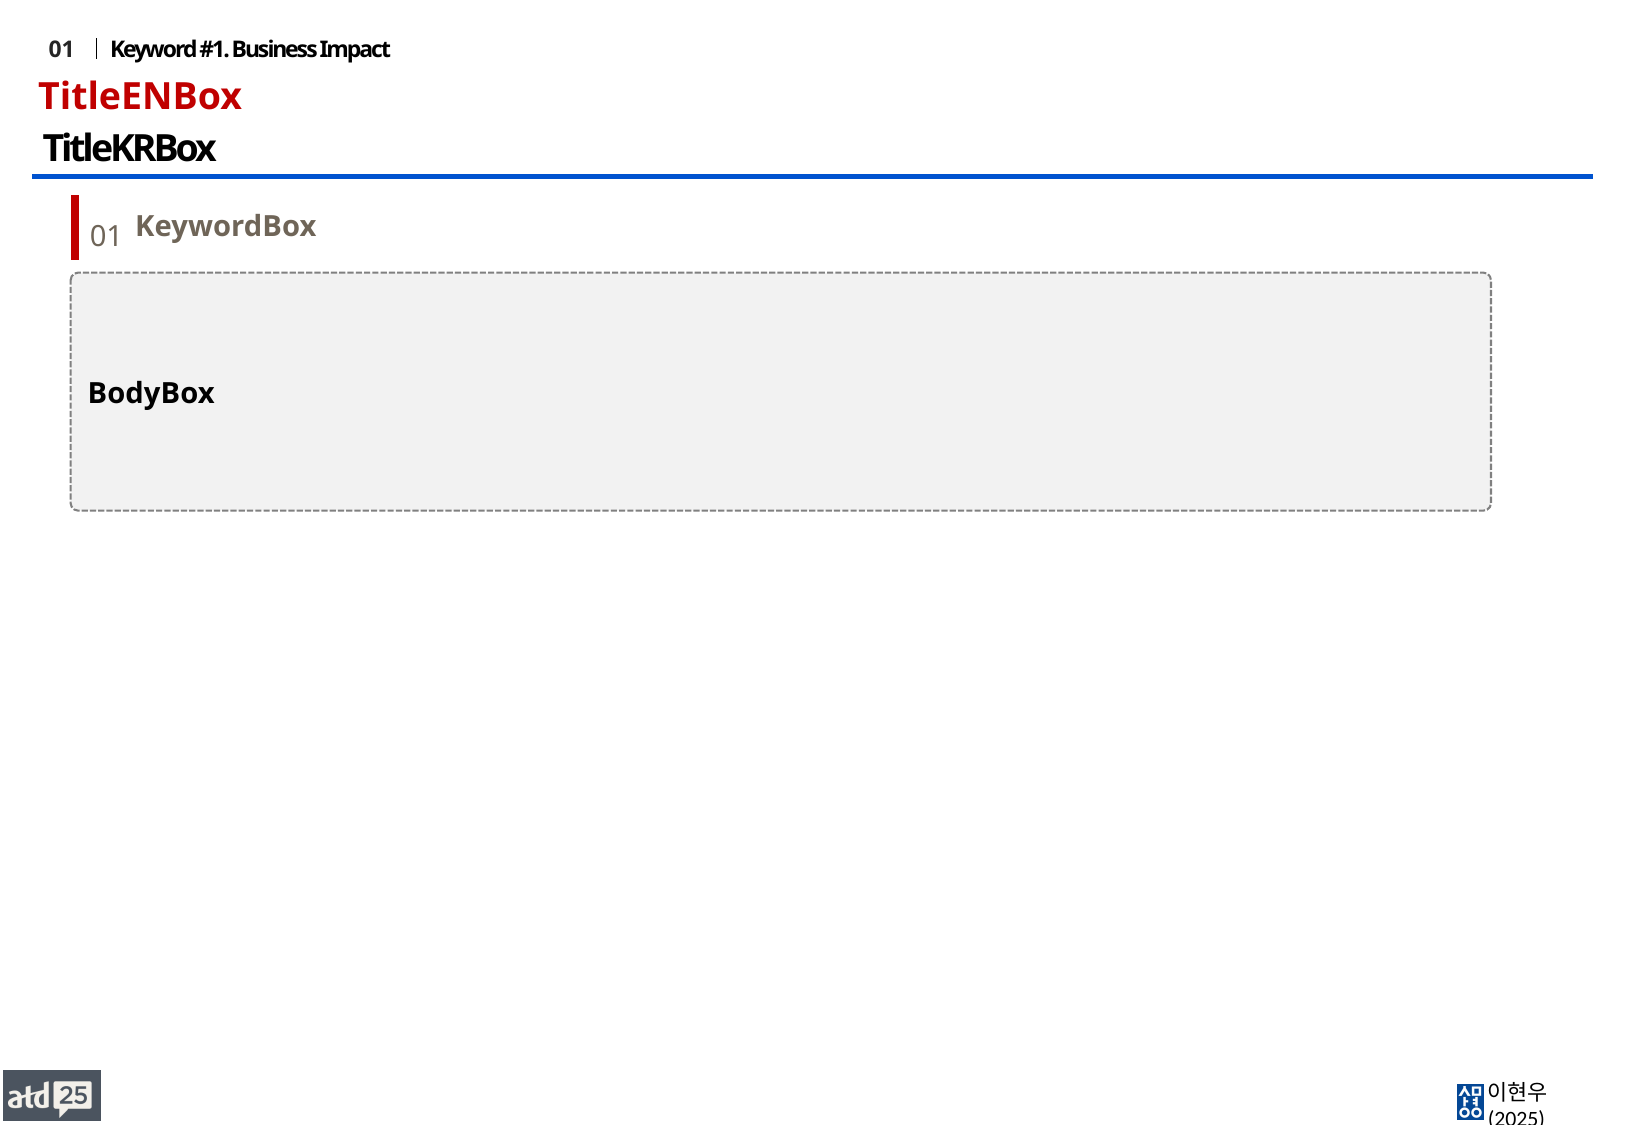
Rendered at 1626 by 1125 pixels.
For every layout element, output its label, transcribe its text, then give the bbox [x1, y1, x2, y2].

text_box TitleENBox [23, 64, 258, 125]
picture [1457, 1084, 1484, 1120]
text_box KeywordBox [119, 200, 1492, 250]
picture [3, 1070, 101, 1121]
text_box TitleKRBox [42, 122, 1593, 171]
table_header 01 [79, 197, 141, 254]
text_box BodyBox [69, 271, 1493, 512]
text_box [26, 31, 478, 66]
